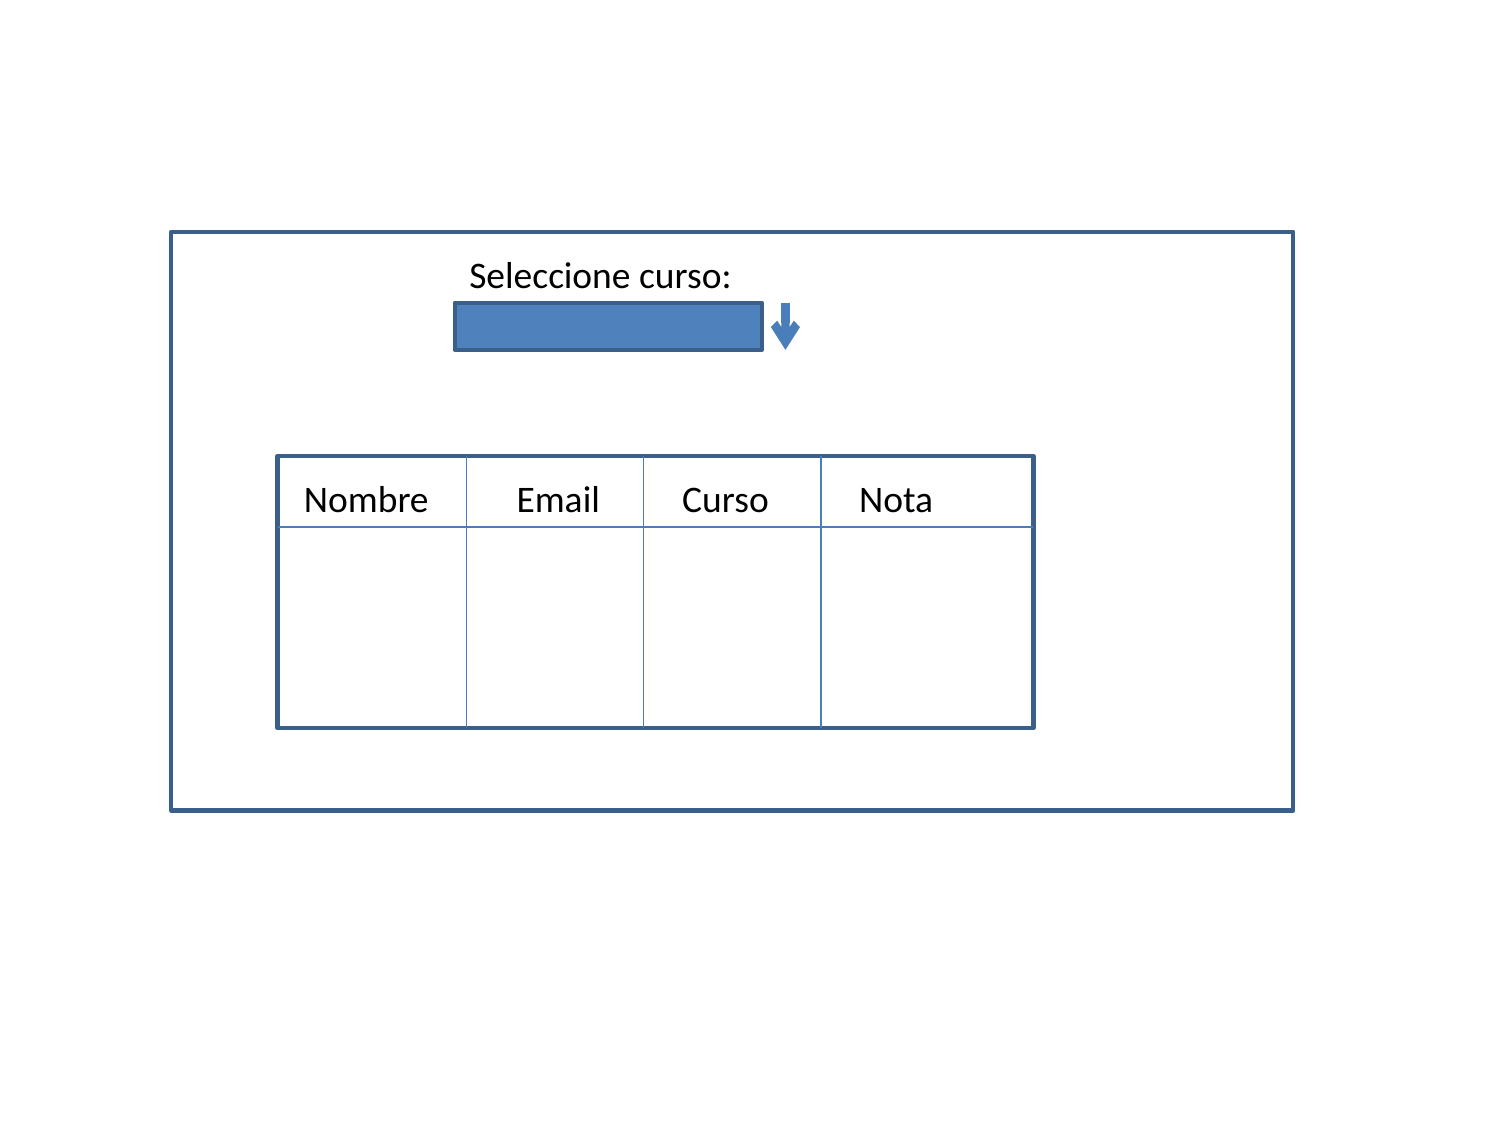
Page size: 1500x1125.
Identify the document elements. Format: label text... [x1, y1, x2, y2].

text_box Curso [667, 467, 816, 526]
text_box Nota [844, 467, 998, 526]
text_box Nombre [289, 467, 462, 526]
text_box [275, 454, 1036, 730]
text_box Seleccione curso: [454, 243, 845, 304]
text_box [169, 230, 1295, 813]
text_box Email [501, 467, 639, 526]
text_box [453, 301, 764, 352]
text_box Email [648, 467, 656, 526]
